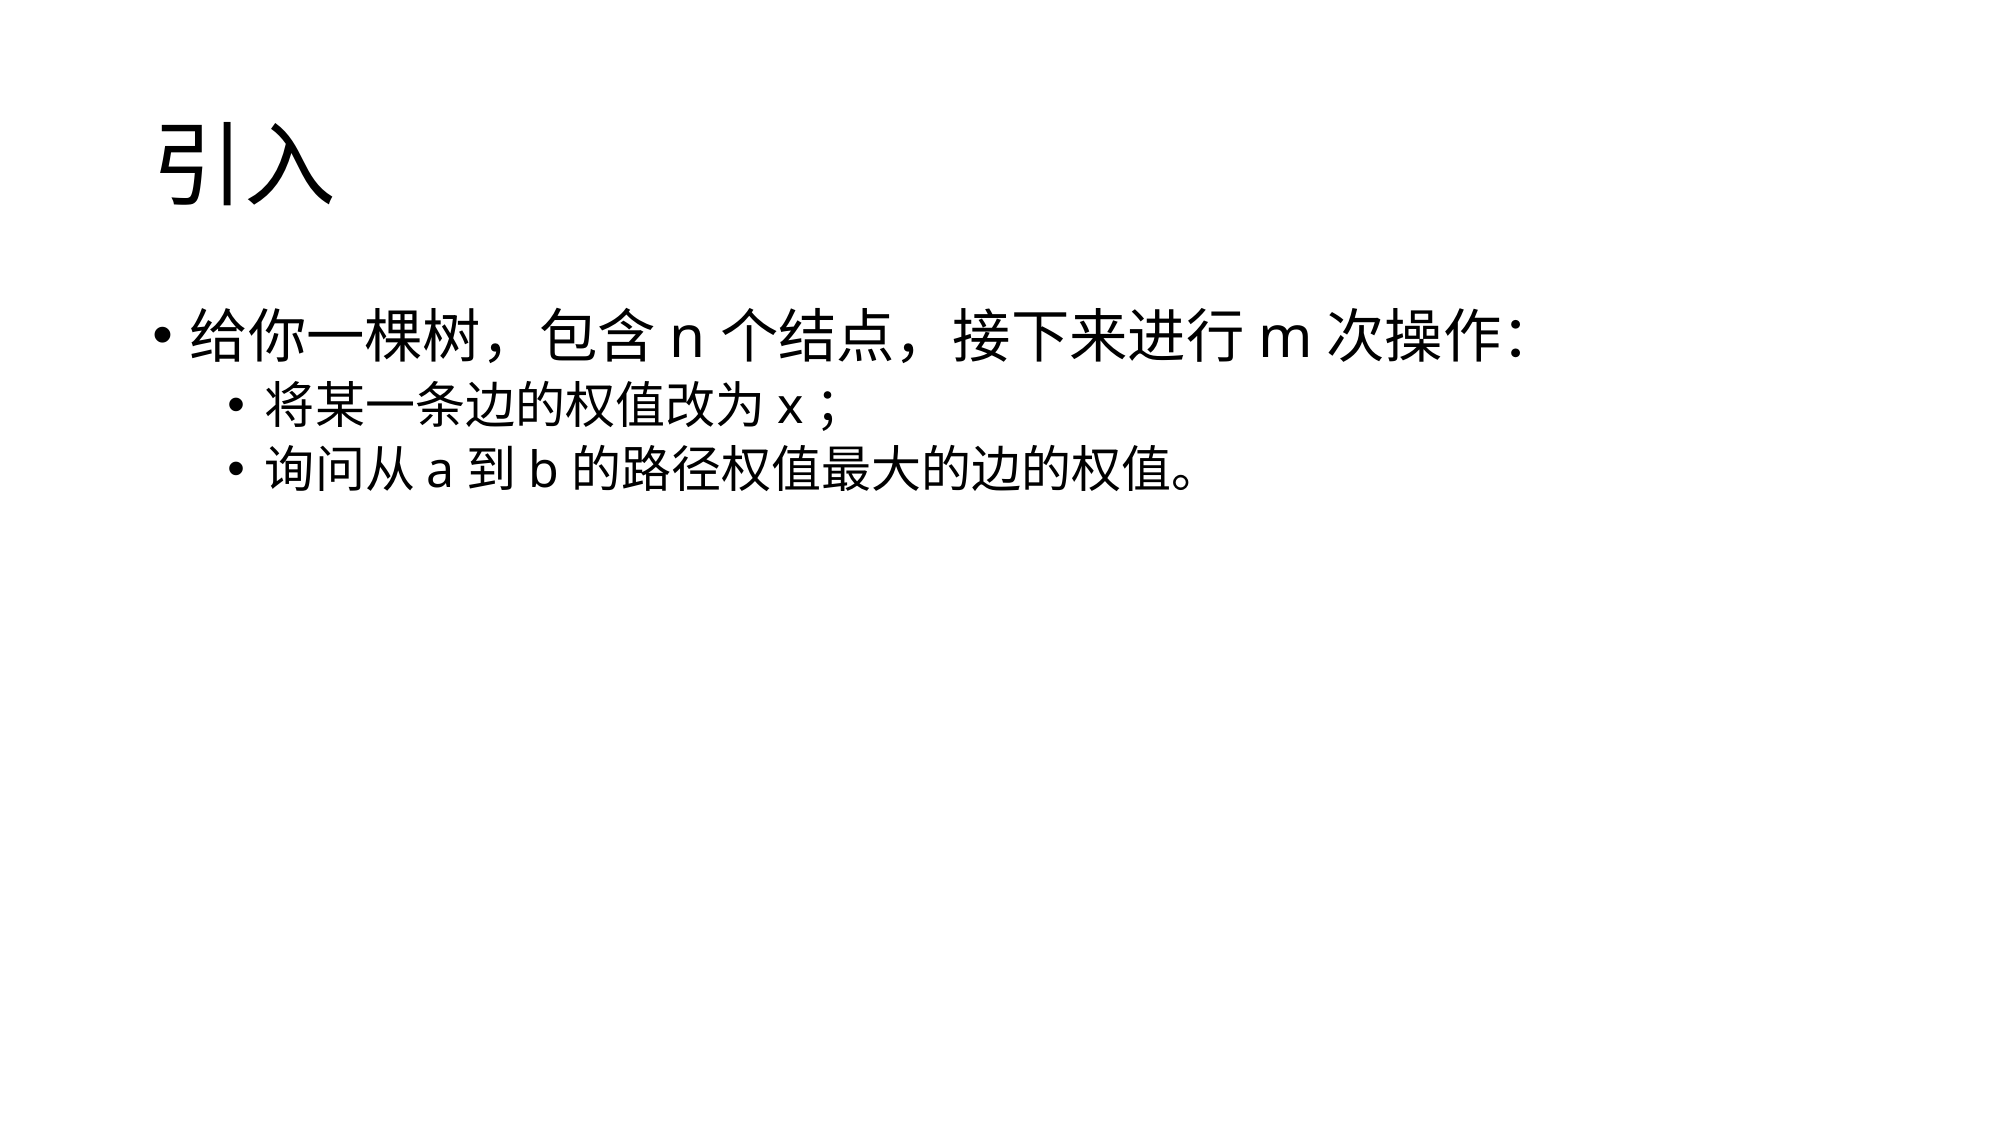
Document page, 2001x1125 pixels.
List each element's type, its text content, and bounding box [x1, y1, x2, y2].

title 引入 [137, 59, 1863, 278]
list 给你一棵树，包含n个结点，接下来进行m次操作： 将某一条边的权值改为x； 询问从a到b的路径权值最大的边的权值。 [137, 299, 1863, 1014]
